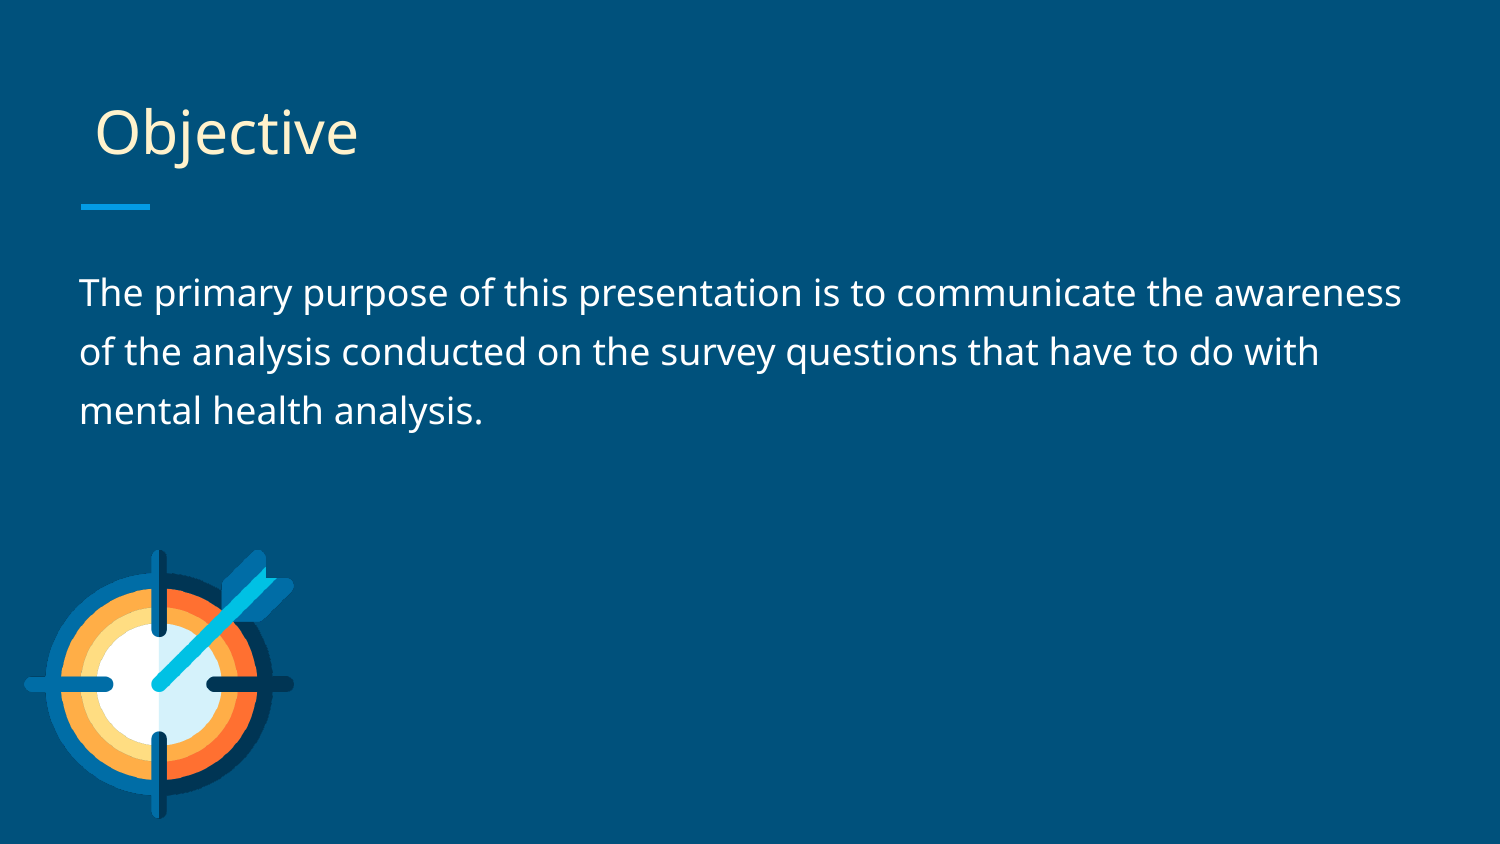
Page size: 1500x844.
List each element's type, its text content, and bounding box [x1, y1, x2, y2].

title Objective [63, 75, 1437, 188]
picture [62, 551, 293, 818]
list The primary purpose of this presentation is to communicate the awareness of the analysis conducted on the survey questions that have to do with mental health analysis. [63, 244, 1437, 472]
